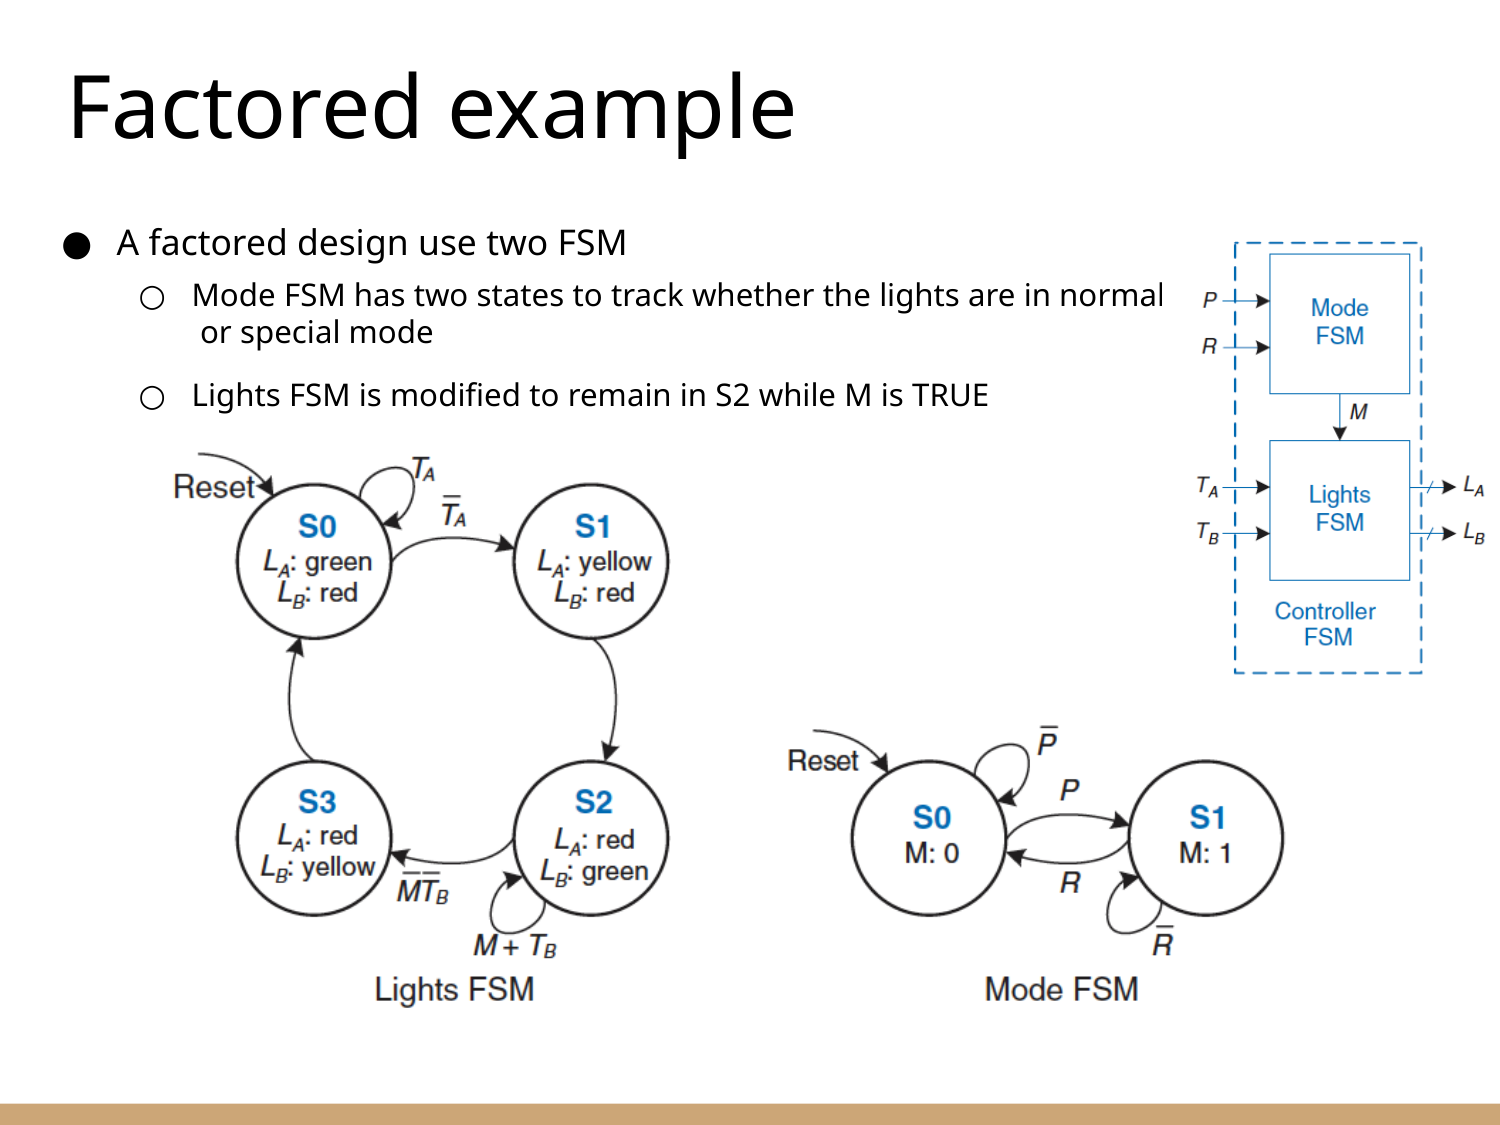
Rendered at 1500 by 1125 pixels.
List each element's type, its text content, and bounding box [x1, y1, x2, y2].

list A factored design use two FSM Mode FSM has two states to track whether the lights are in normal or special mode Lights FSM is modified to remain in S2 while M is TRUE [26, 198, 1474, 1036]
picture [1162, 214, 1500, 685]
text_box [85, 422, 1392, 1096]
title Factored example [51, 69, 1449, 172]
